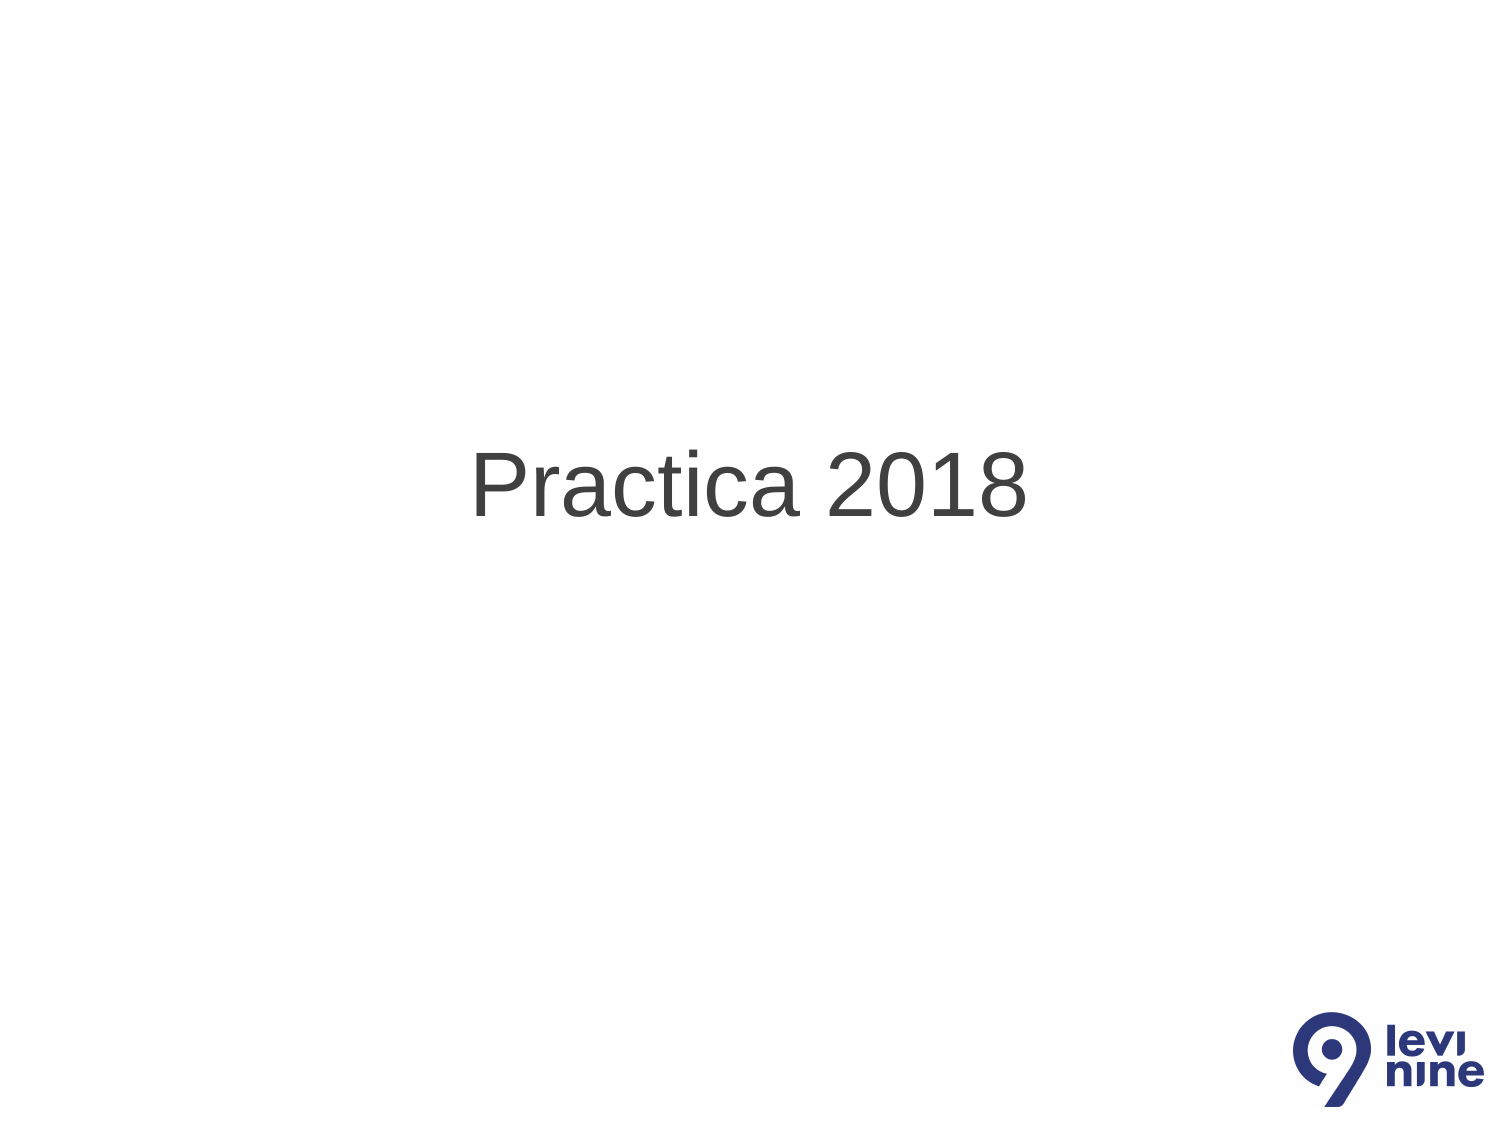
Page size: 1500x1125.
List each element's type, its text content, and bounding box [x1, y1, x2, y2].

picture [1293, 1012, 1484, 1107]
subtitle Practica 2018 [225, 425, 1275, 669]
